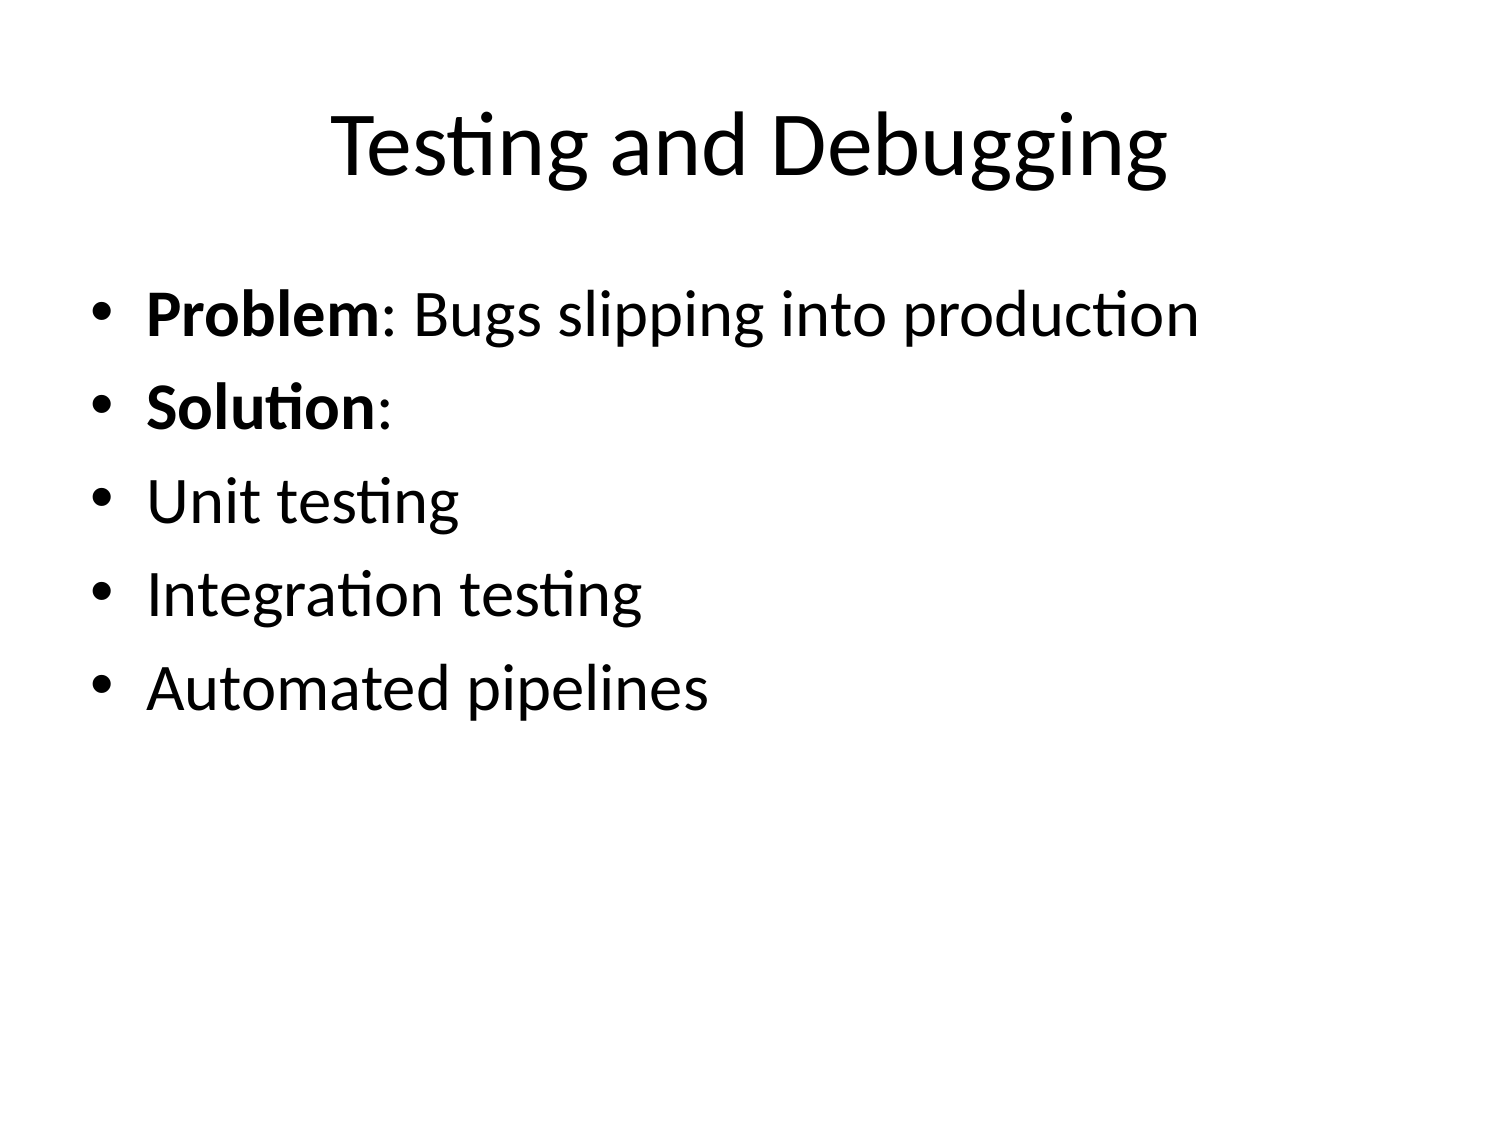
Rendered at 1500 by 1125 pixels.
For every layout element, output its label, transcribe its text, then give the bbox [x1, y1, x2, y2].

list Problem: Bugs slipping into production Solution: Unit testing Integration testing Automated pipelines [75, 262, 1425, 1005]
title Testing and Debugging [75, 45, 1425, 233]
